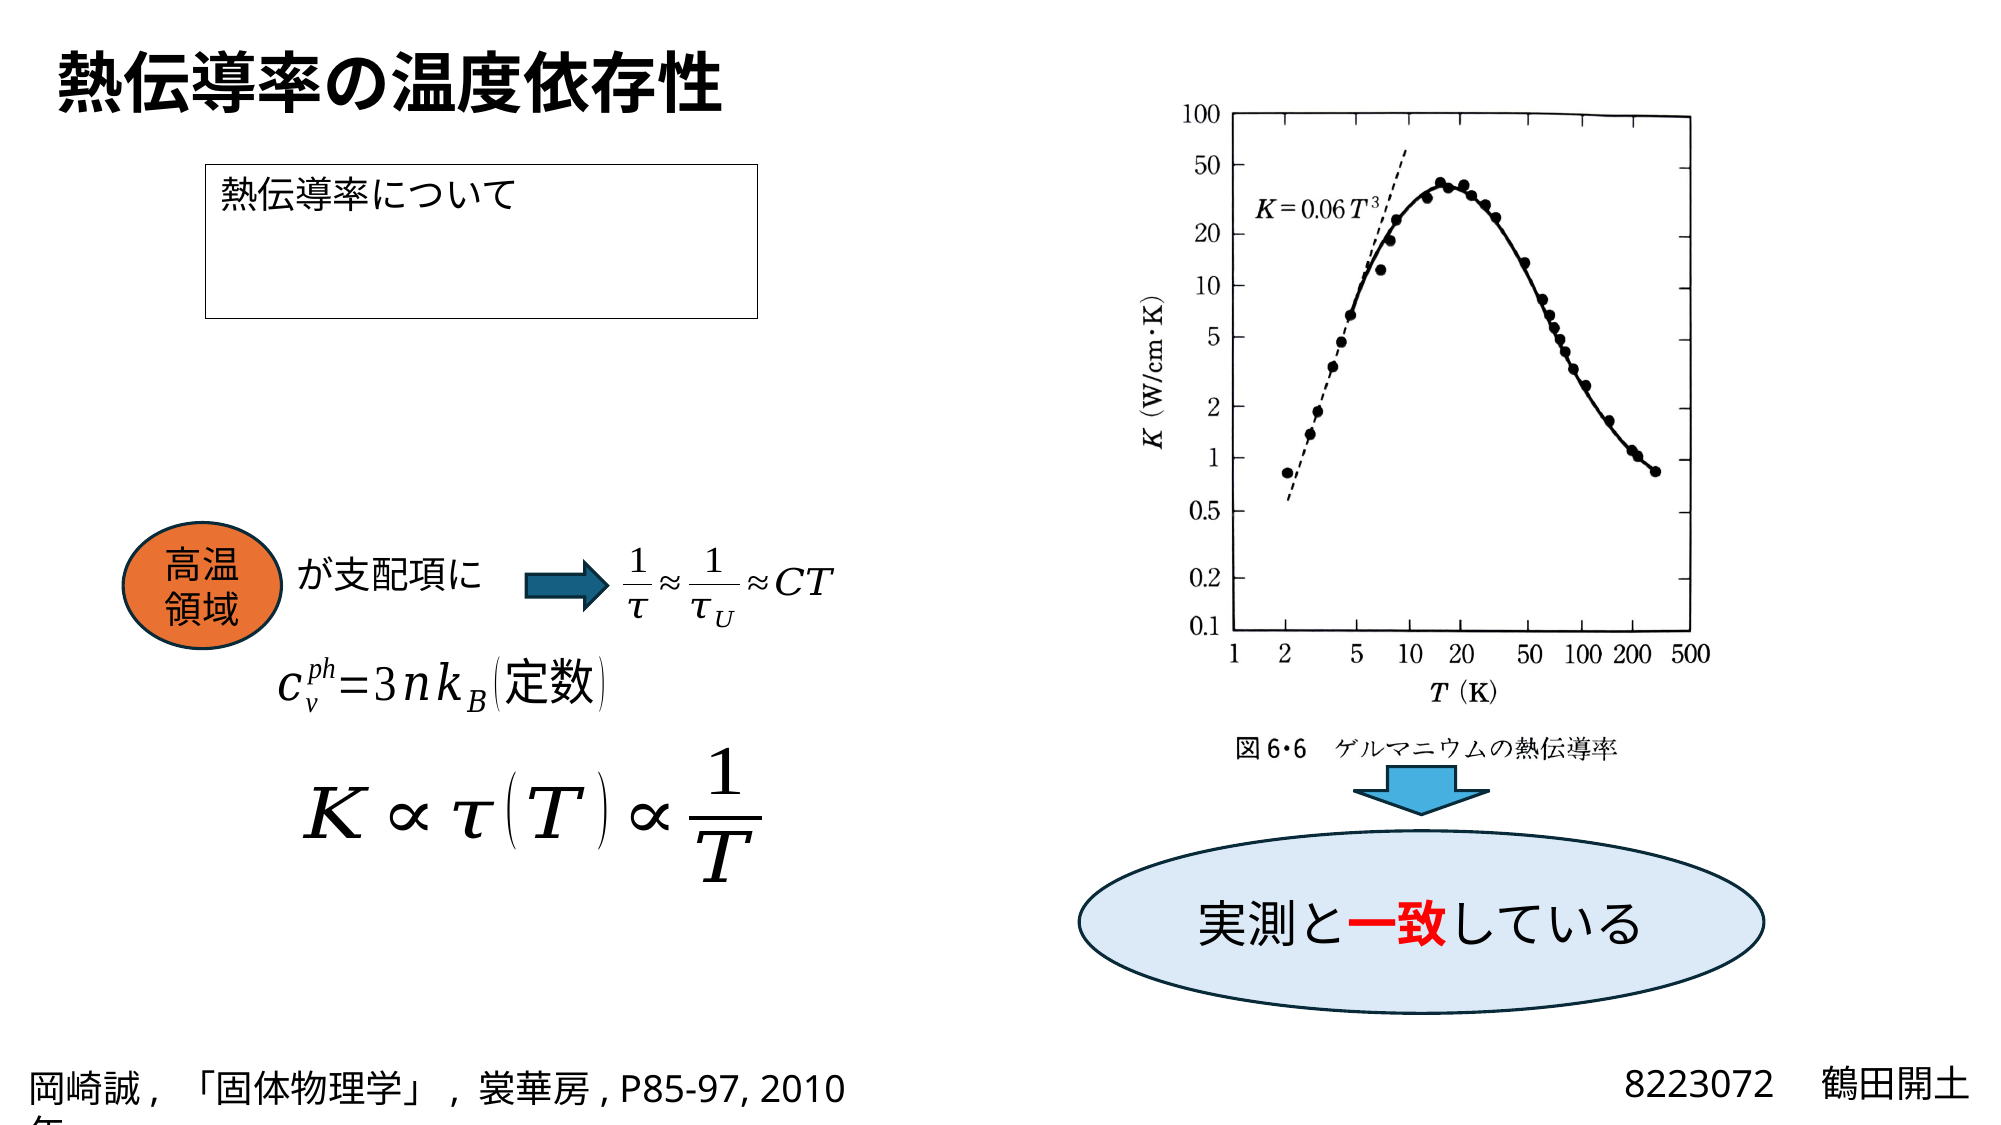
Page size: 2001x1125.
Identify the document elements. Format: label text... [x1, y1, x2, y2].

text_box 熱伝導率の温度依存性 [41, 33, 740, 128]
picture [1120, 80, 1723, 768]
text_box [1352, 768, 1491, 817]
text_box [122, 521, 837, 900]
text_box 岡崎誠, 「固体物理学」, 裳華房, P85-97, 2010年 [13, 1057, 864, 1125]
text_box 実測と一致している [1077, 829, 1766, 1015]
text_box 8223072 鶴田開土 [1608, 1052, 1987, 1112]
